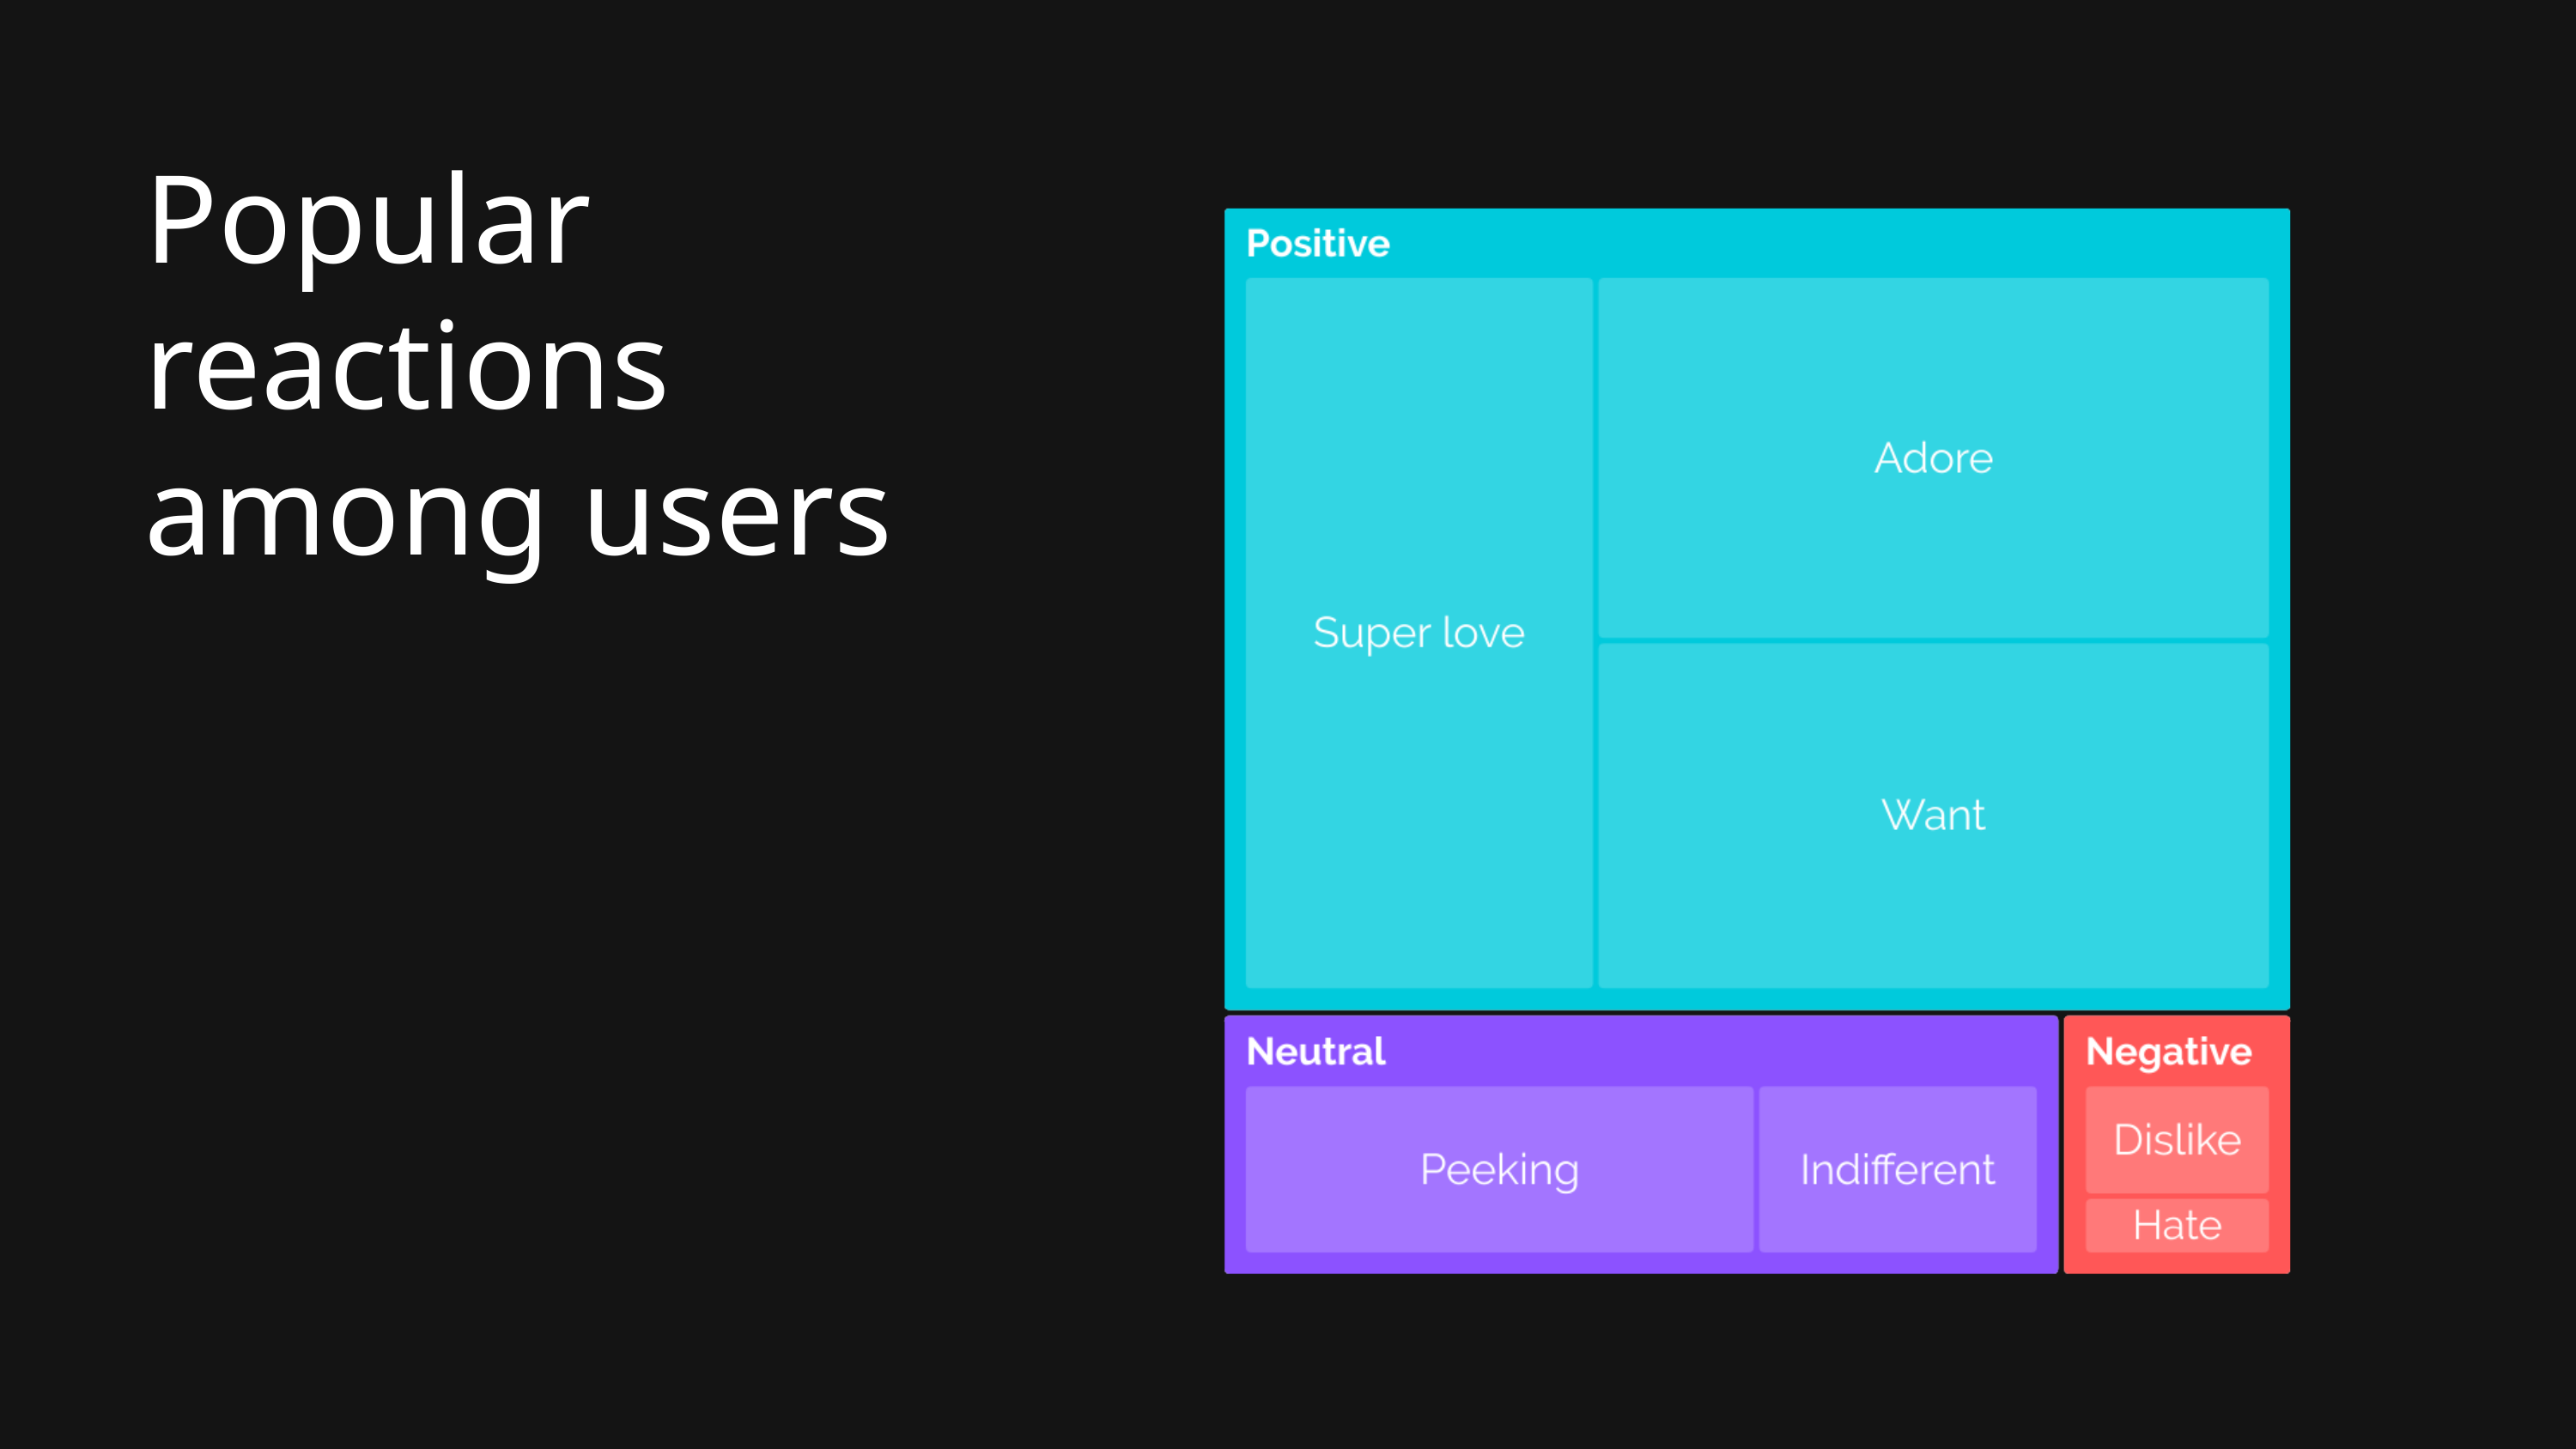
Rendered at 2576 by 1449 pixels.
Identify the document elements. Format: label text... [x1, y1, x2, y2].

picture [1105, 88, 2410, 1392]
text_box Popular reactions among users [144, 142, 1100, 579]
